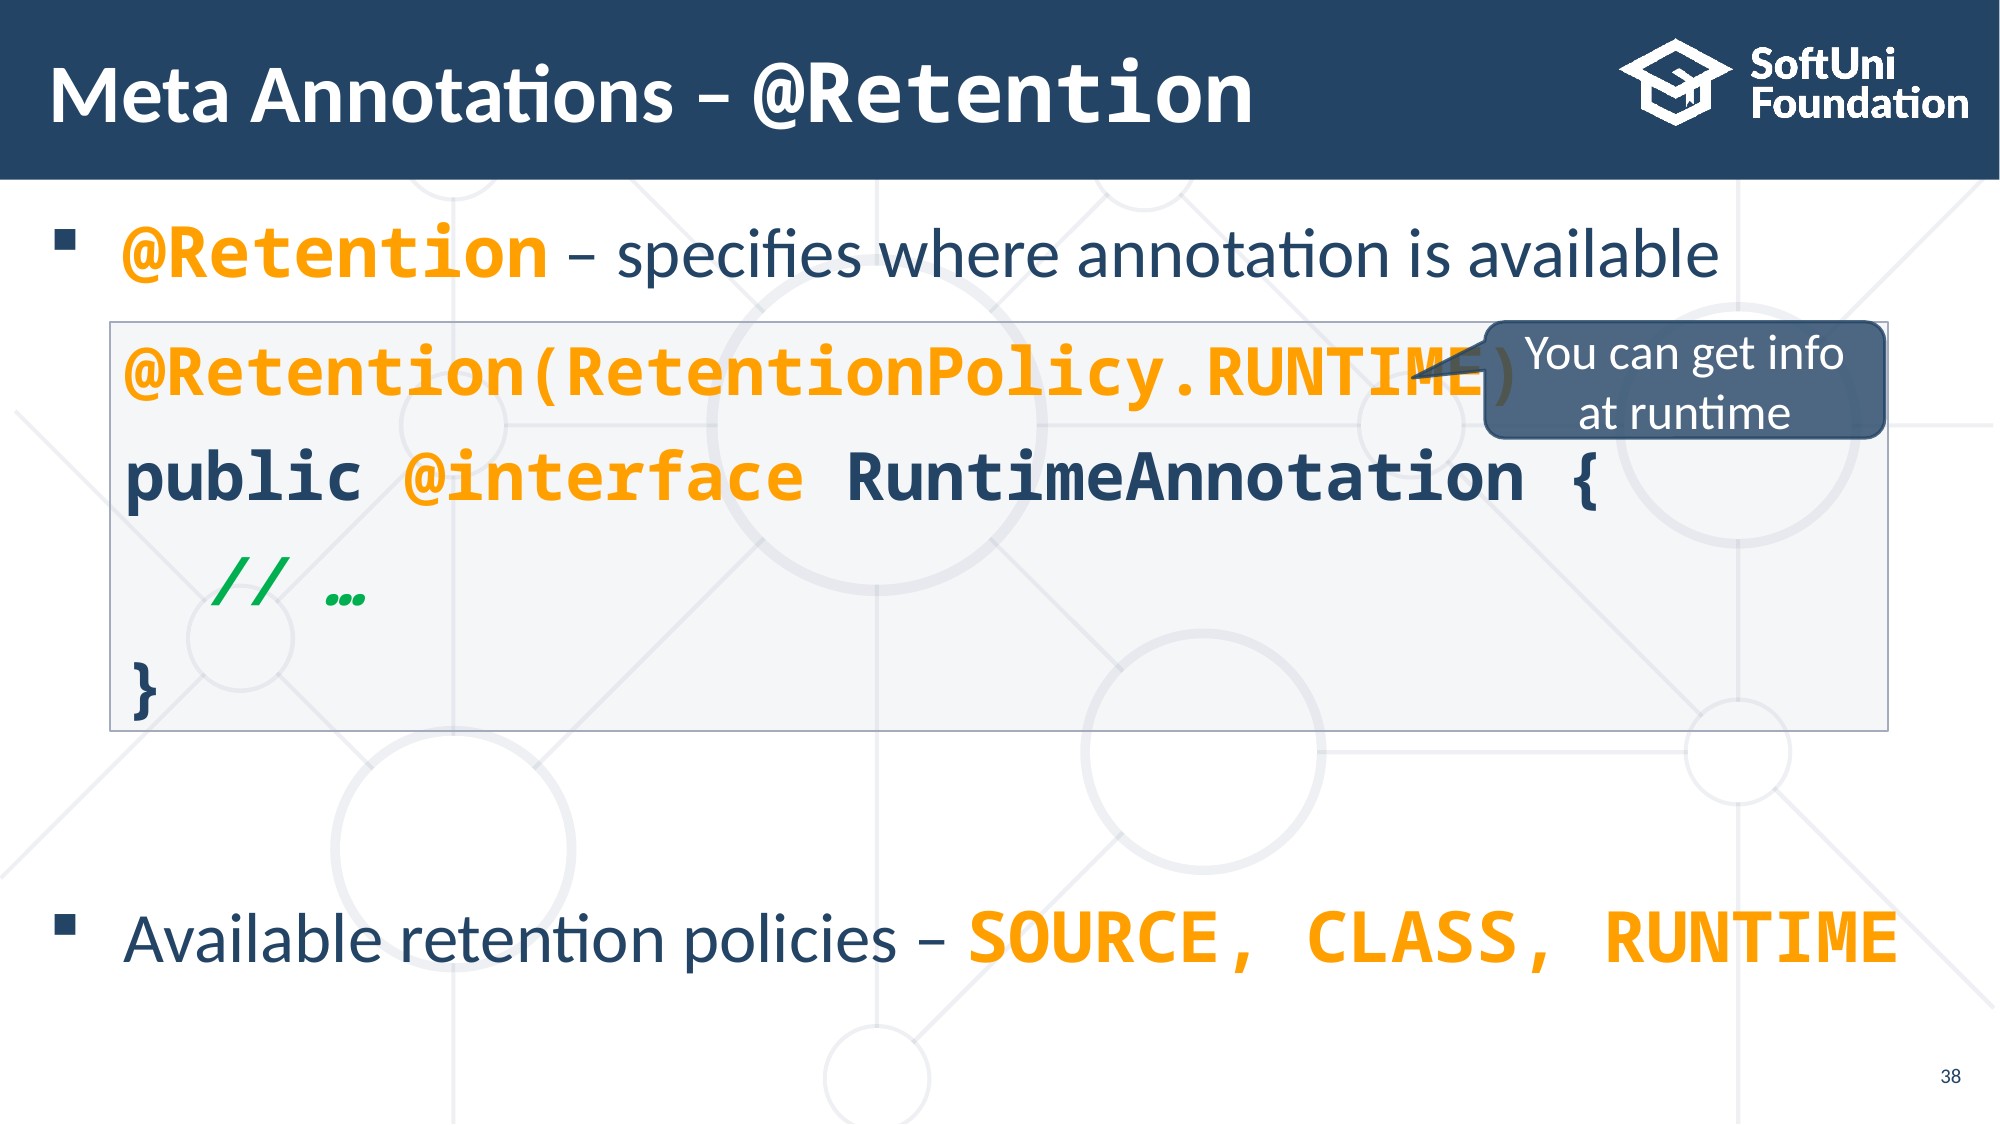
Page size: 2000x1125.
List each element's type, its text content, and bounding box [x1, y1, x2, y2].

text_box You can get info at runtime [1410, 319, 1887, 441]
title Meta Annotations – @Retention [31, 16, 1591, 162]
list @Retention – specifies where annotation is available Available retention policies – SOURCE, CLASS, RUNTIME [31, 196, 1970, 1050]
slide_number 38 [1896, 1049, 1968, 1101]
text_box @Retention(RetentionPolicy.RUNTIME) public @interface RuntimeAnnotation { // … } [110, 321, 1889, 732]
picture [1618, 38, 1968, 126]
